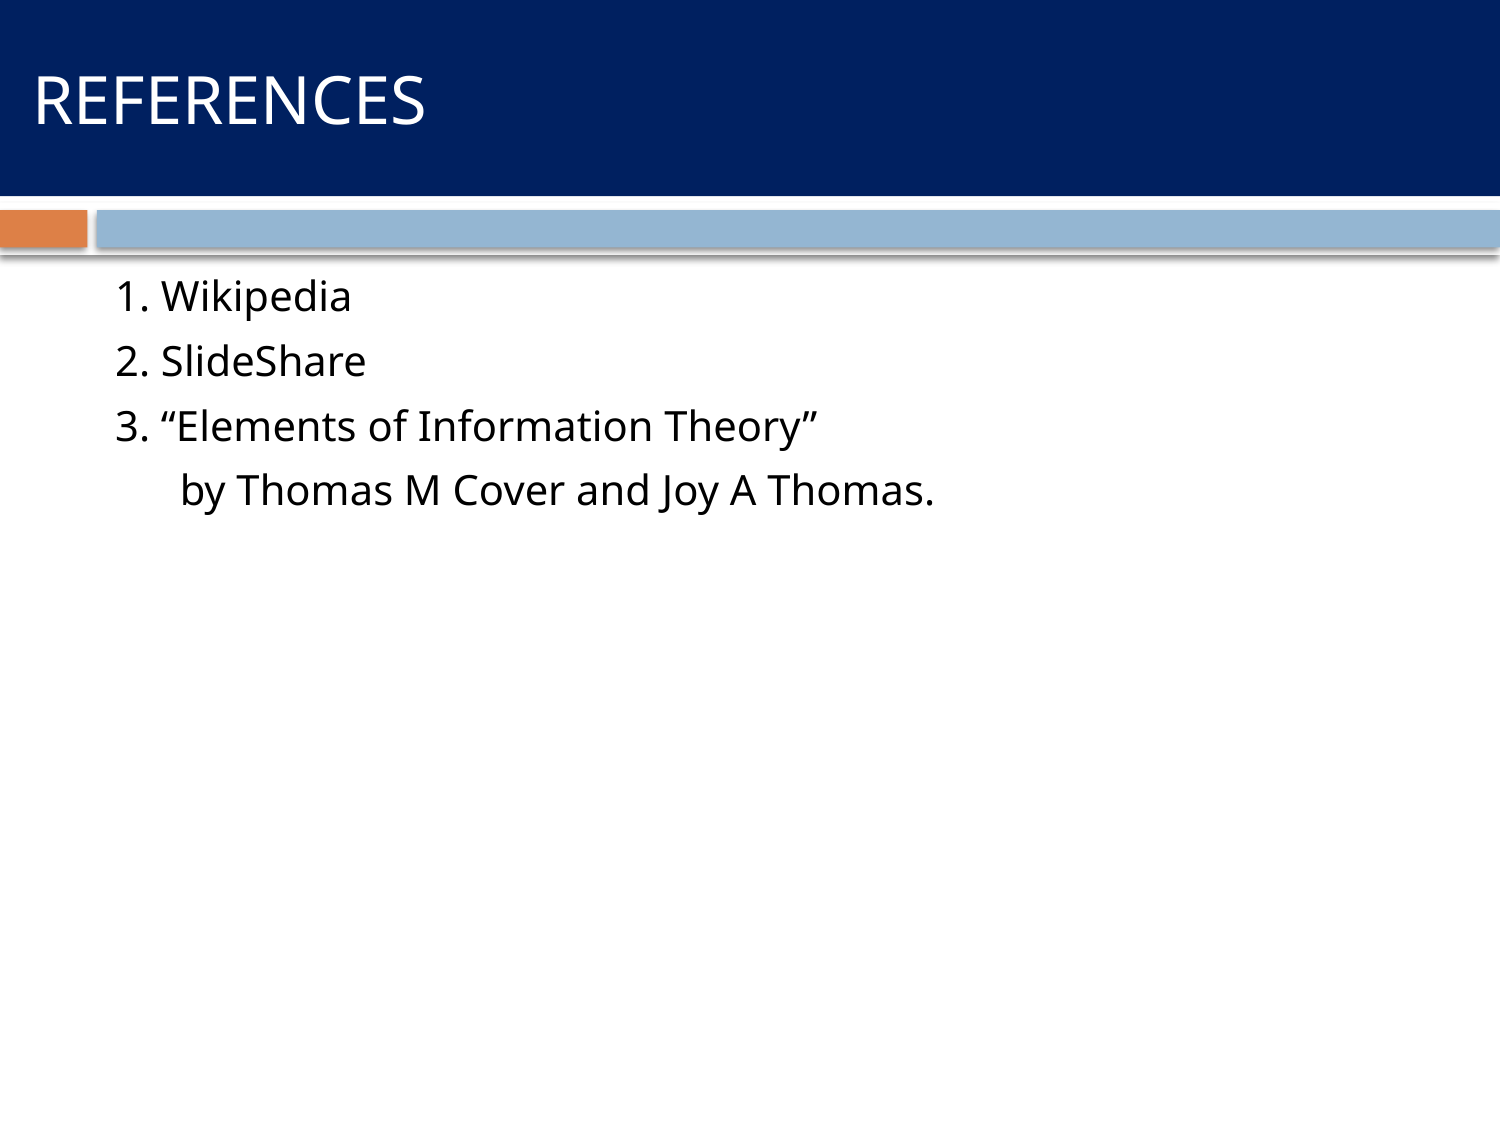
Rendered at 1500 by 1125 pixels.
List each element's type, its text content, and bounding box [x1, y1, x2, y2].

title REFERENCES [0, 0, 1500, 197]
list 1. Wikipedia 2. SlideShare 3. “Elements of Information Theory” by Thomas M Cover and Joy A Thomas. [100, 262, 1438, 1000]
